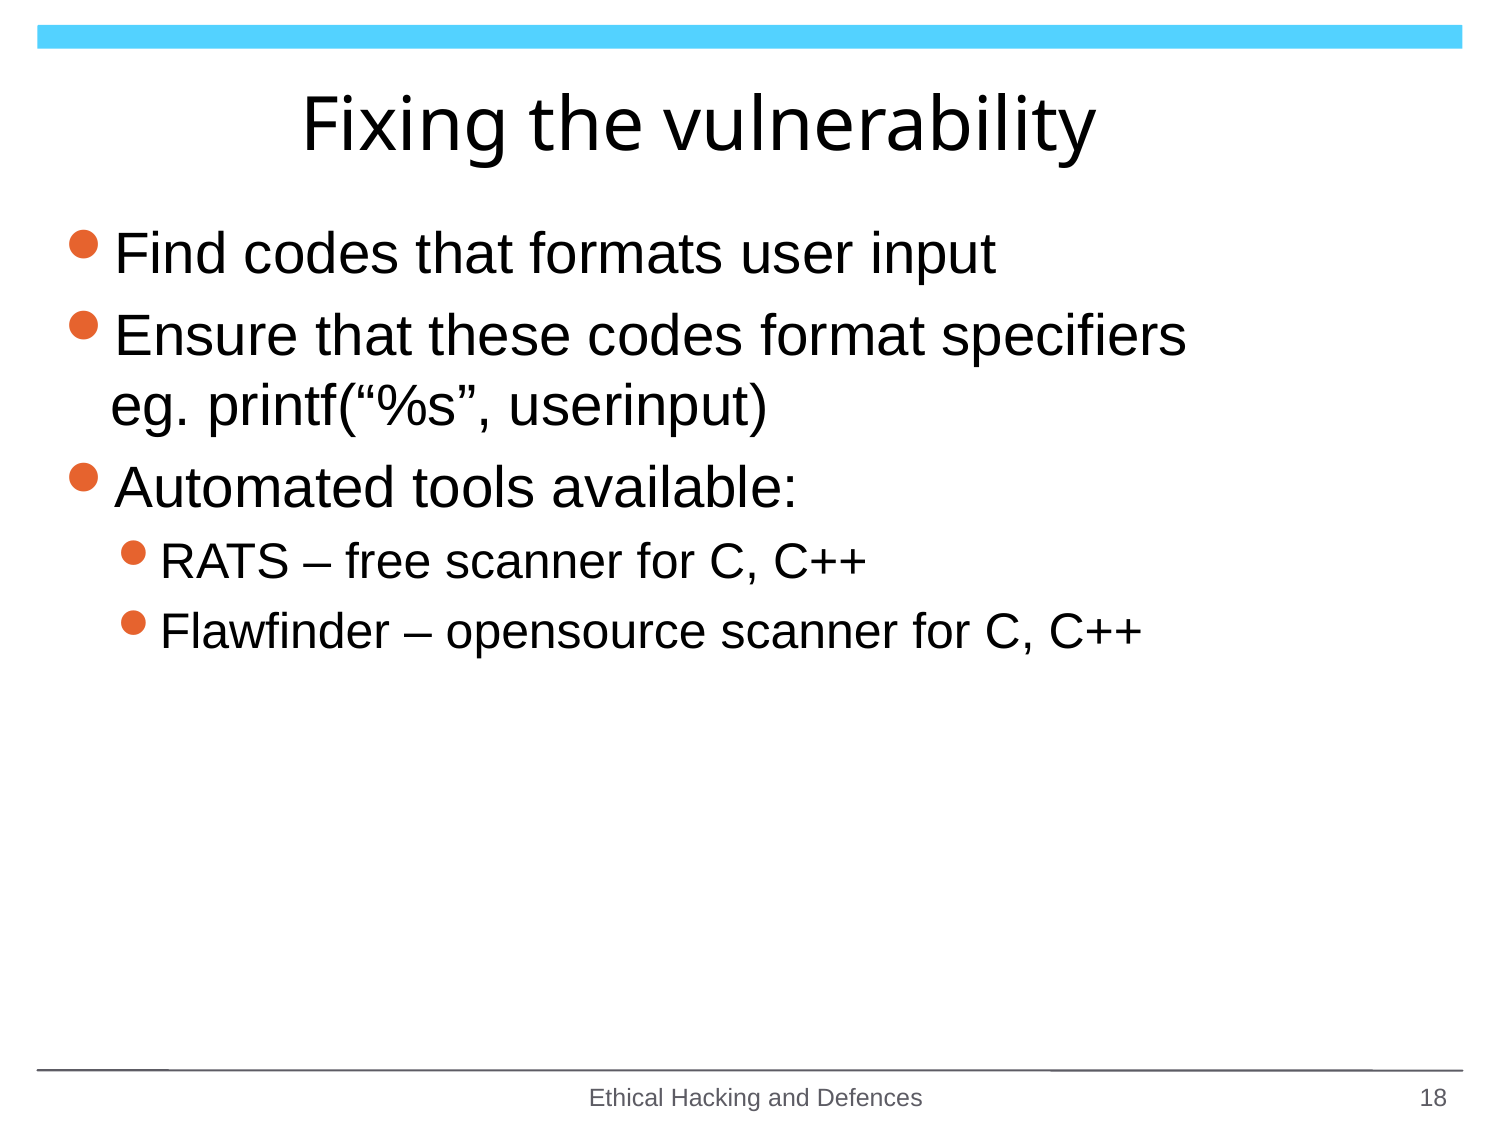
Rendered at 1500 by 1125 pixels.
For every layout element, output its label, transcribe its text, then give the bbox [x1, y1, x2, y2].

list Find codes that formats user input Ensure that these codes format specifiers eg. printf(“%s”, userinput) Automated tools available: RATS – free scanner for C, C++ Flawfinder – opensource scanner for C, C++ [50, 208, 1450, 1050]
slide_number 18 [1112, 1069, 1463, 1123]
title Fixing the vulnerability [50, 45, 1450, 197]
footer Ethical Hacking and Defences [474, 1069, 1038, 1123]
